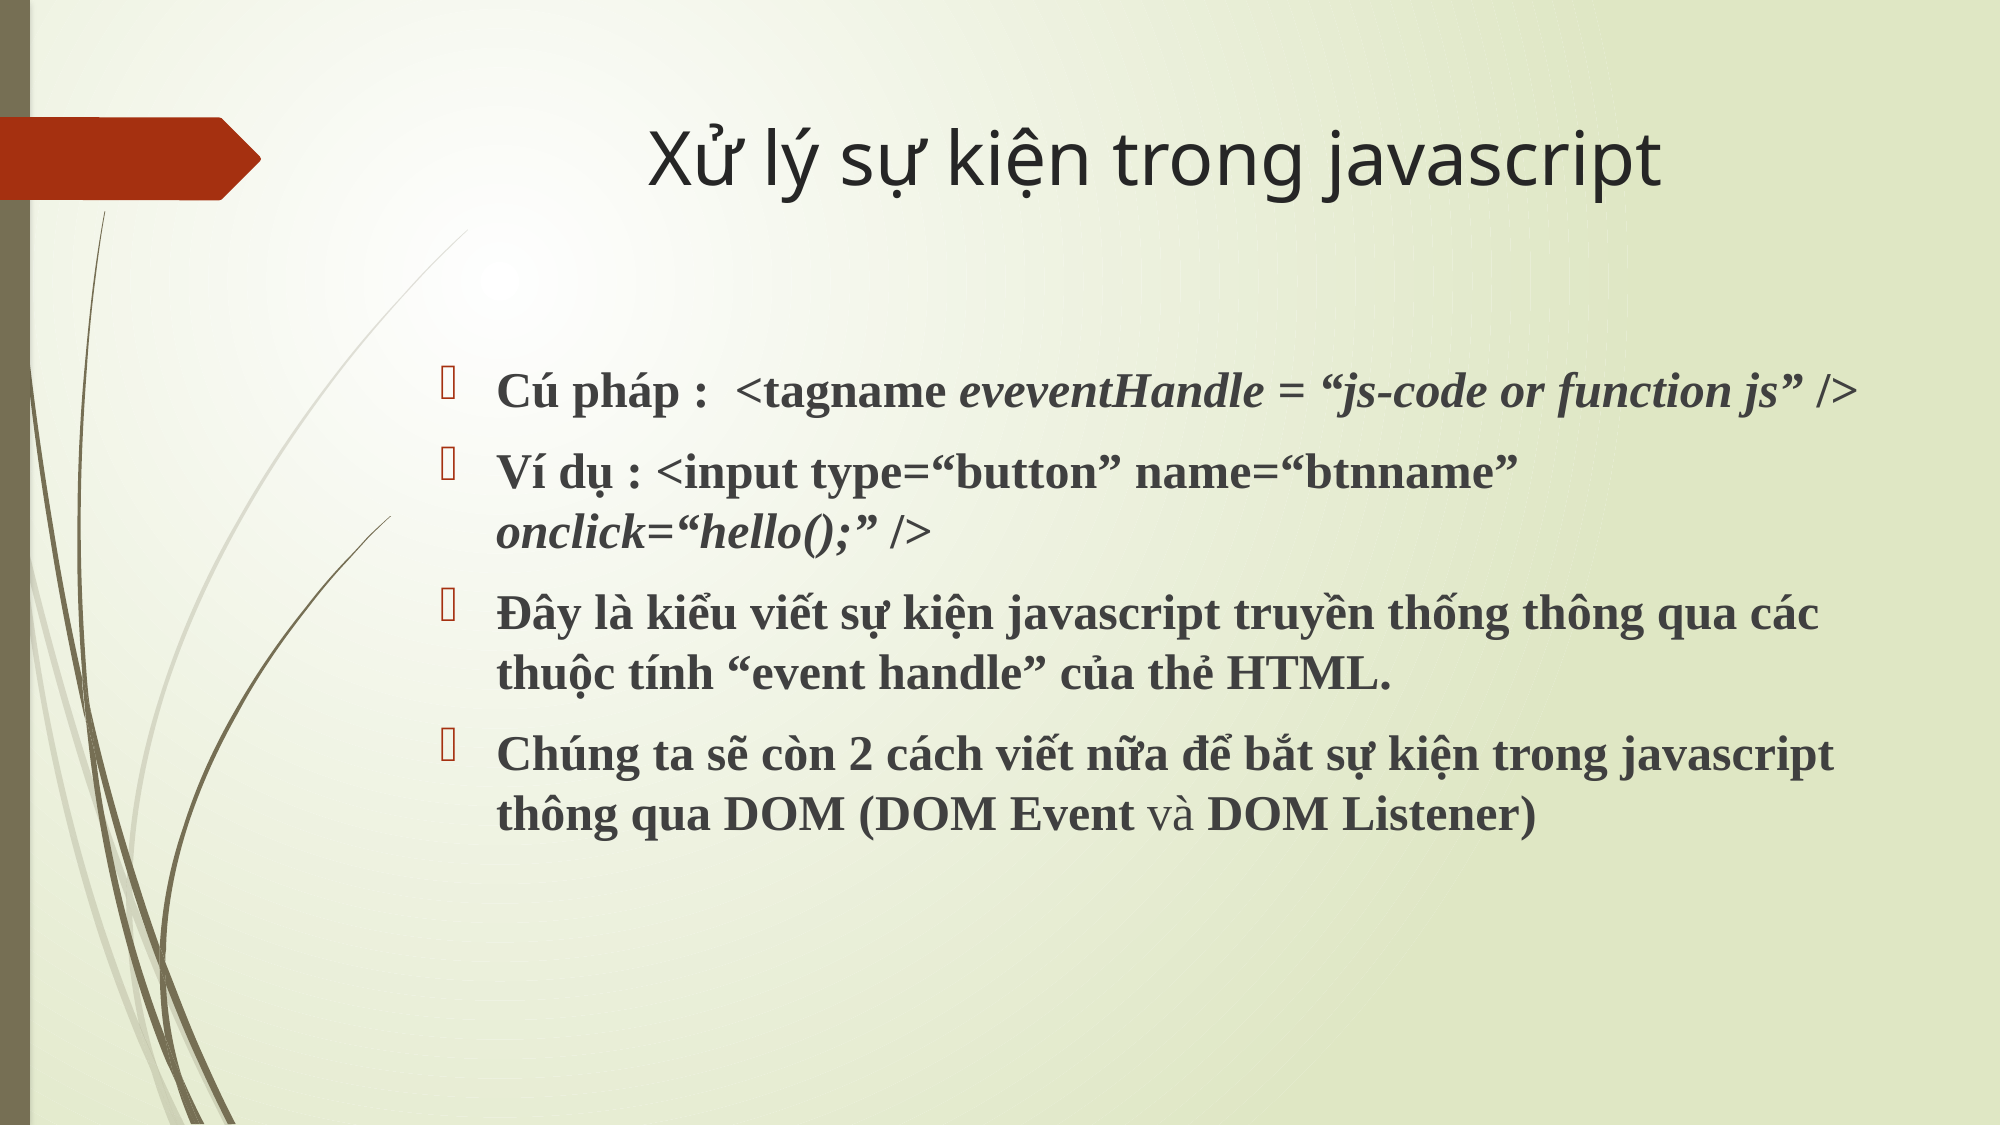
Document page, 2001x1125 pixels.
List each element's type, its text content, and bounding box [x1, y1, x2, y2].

list Cú pháp : <tagname eveventHandle = “js-code or function js” /> Ví dụ : <input type=“button” name=“btnname” onclick=“hello();” /> Đây là kiểu viết sự kiện javascript truyền thống thông qua các thuộc tính “event handle” của thẻ HTML. Chúng ta sẽ còn 2 cách viết nữa để bắt sự kiện trong javascript thông qua DOM (DOM Event và DOM Listener) [424, 350, 1888, 970]
title Xử lý sự kiện trong javascript [425, 102, 1888, 313]
